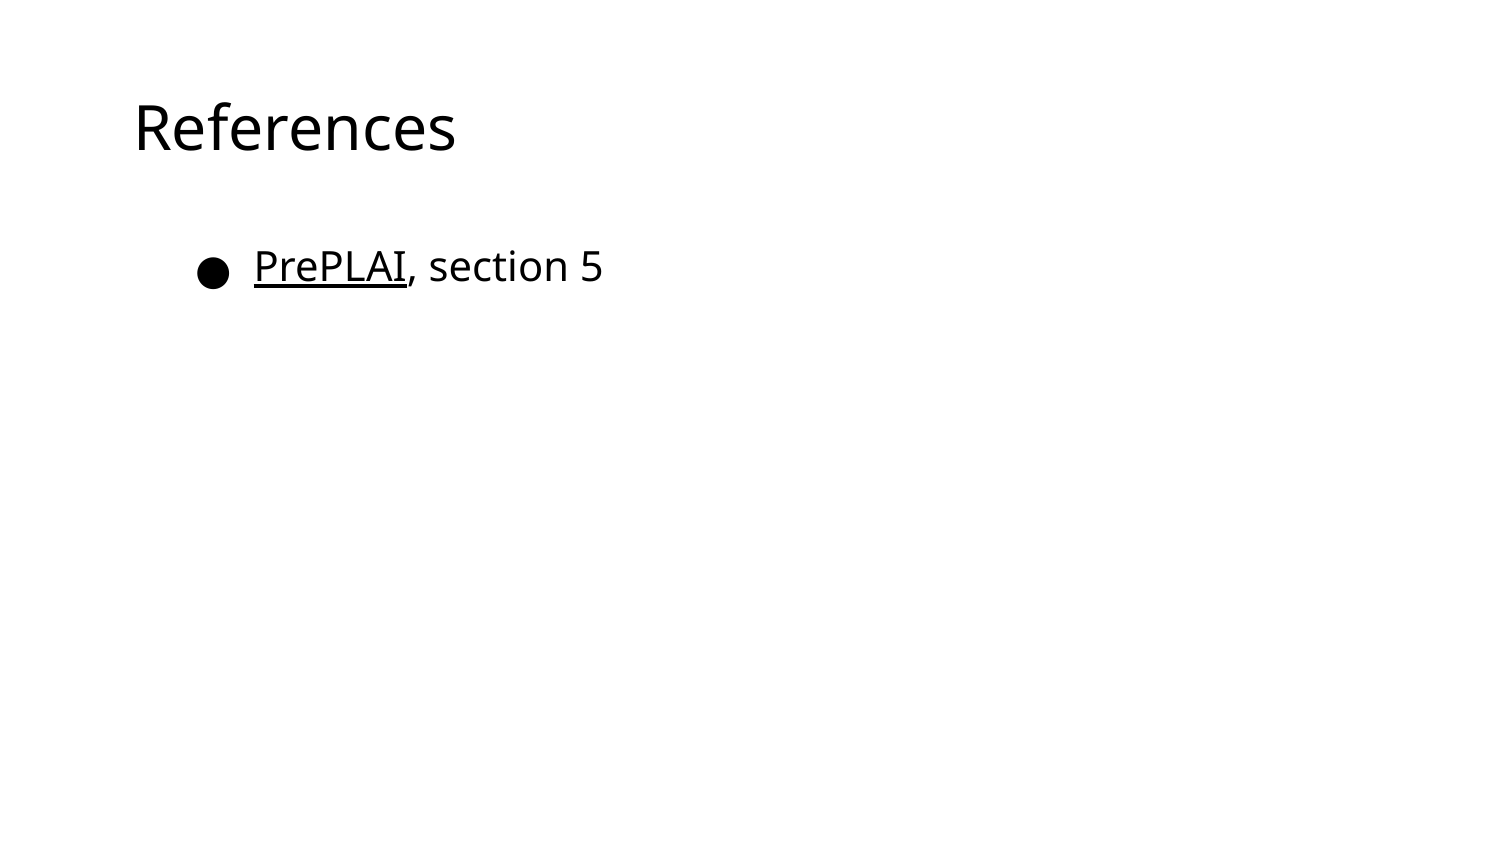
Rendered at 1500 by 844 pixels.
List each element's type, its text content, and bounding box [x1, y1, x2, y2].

text_box PrePLAI, section 5 [163, 224, 1149, 511]
title References [118, 72, 1382, 167]
